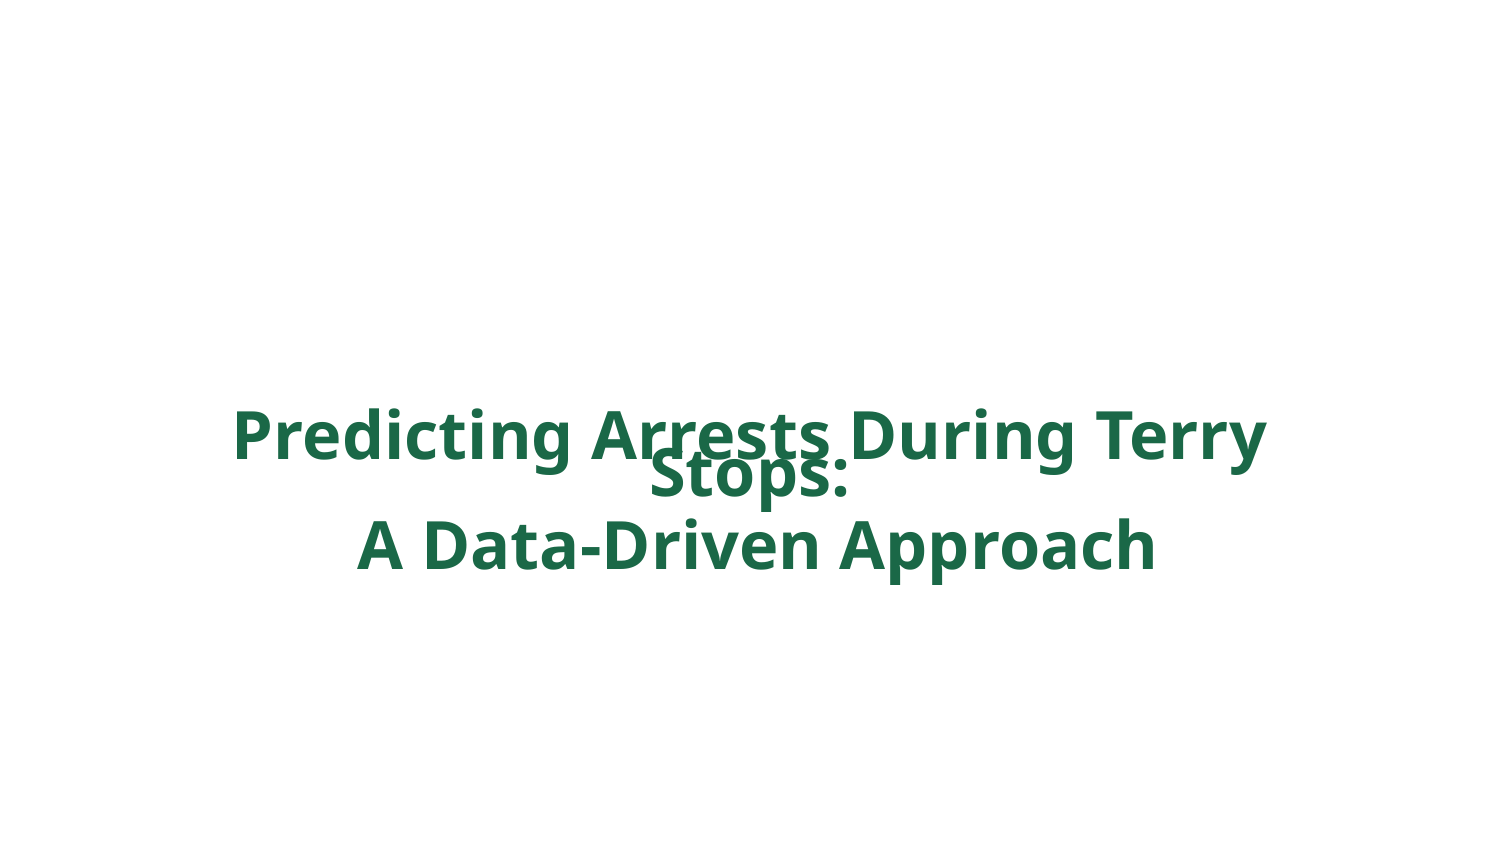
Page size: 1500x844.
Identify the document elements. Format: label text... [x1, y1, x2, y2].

text_box Predicting Arrests During Terry Stops: A Data-Driven Approach [149, 232, 1350, 655]
